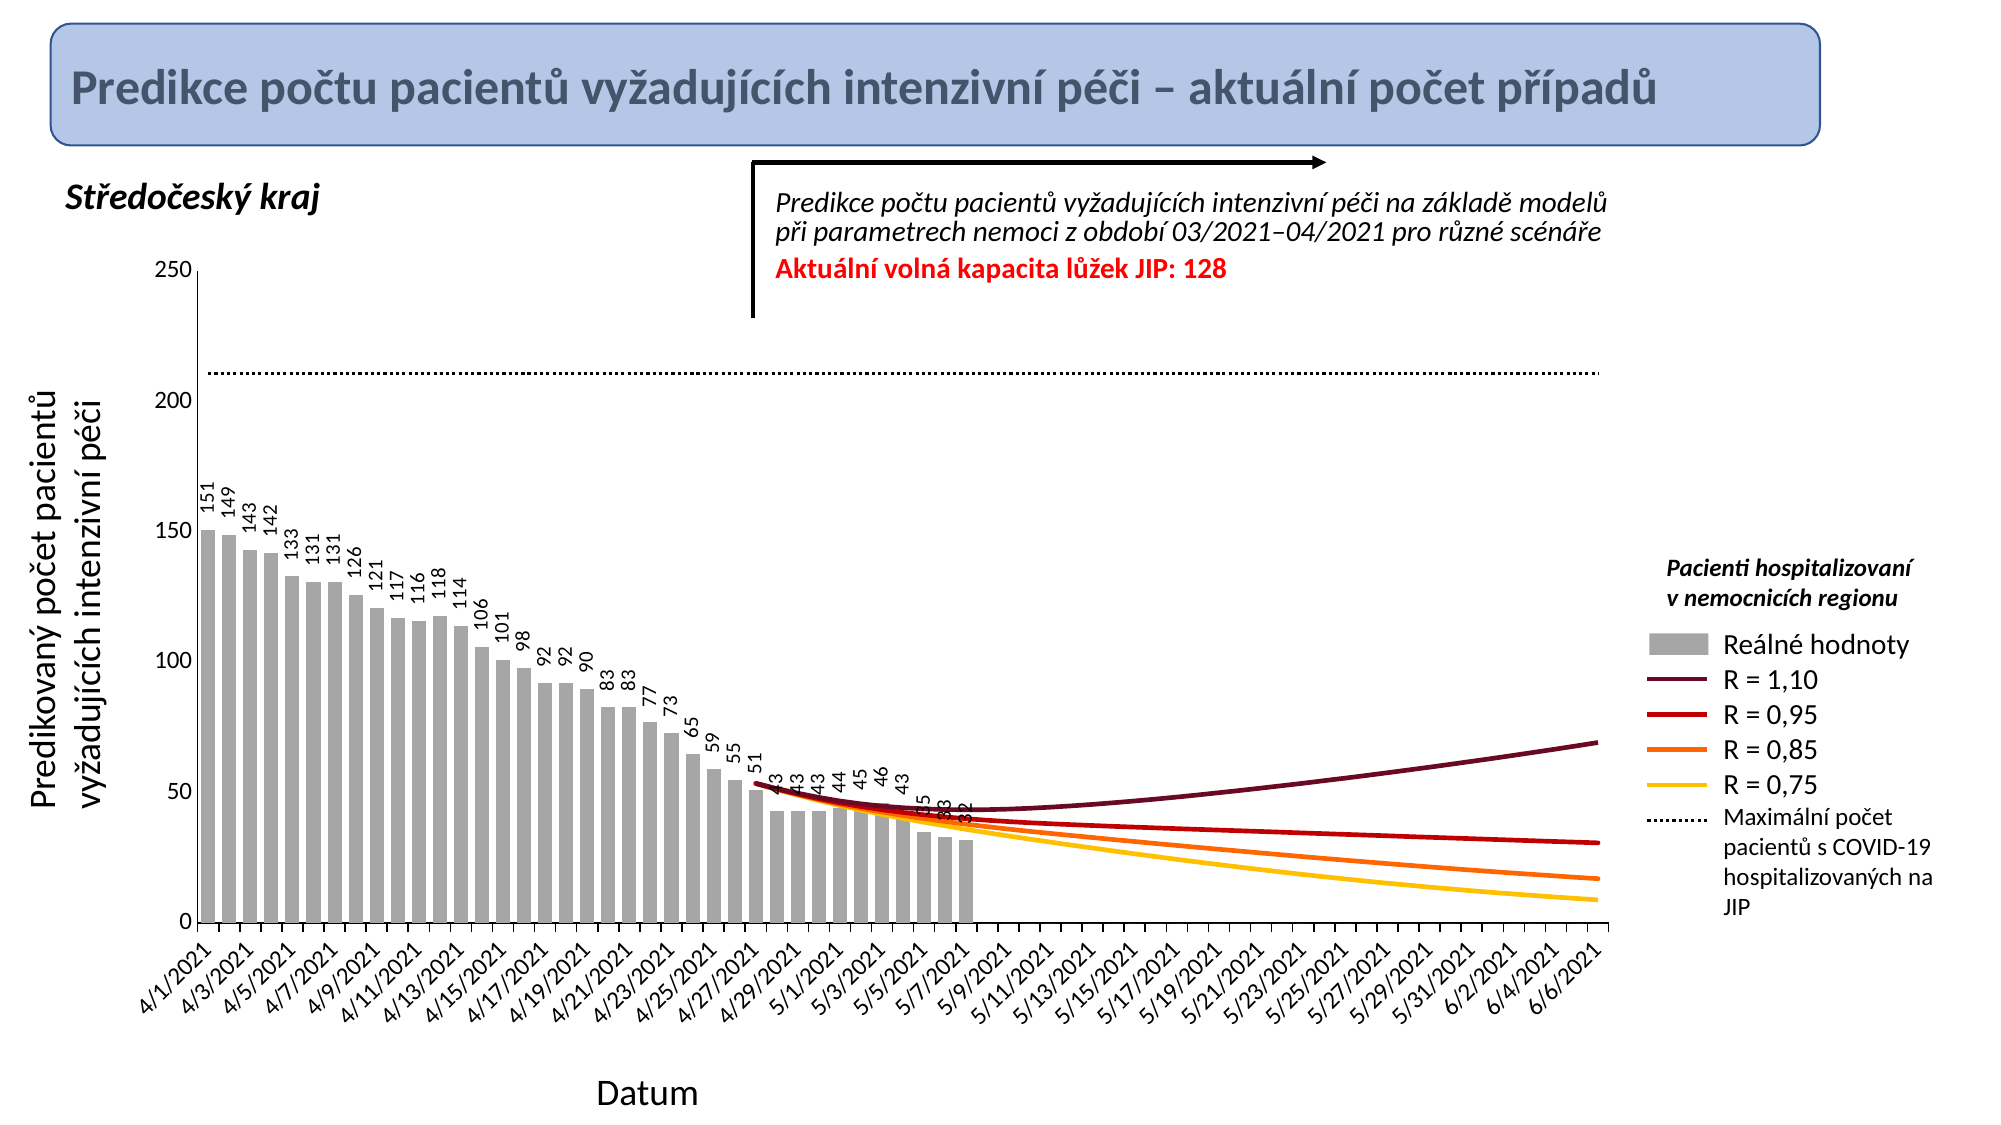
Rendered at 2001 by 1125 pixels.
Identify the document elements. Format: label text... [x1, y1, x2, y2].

text_box Středočeský kraj [50, 164, 350, 225]
text_box Datum [581, 1067, 715, 1121]
table_header Predikce počtu pacientů vyžadujících intenzivní péči na základě modelů při parametrech nemoci z období 03/2021–04/2021 pro různé scénáře [1327, 178, 1617, 245]
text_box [751, 162, 1327, 319]
text_box Predikovaný počet pacientů vyžadujících intenzivní péči [10, 374, 91, 825]
text_box Predikce počtu pacientů vyžadujících intenzivní péči – aktuální počet případů [49, 22, 1822, 147]
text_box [1647, 618, 1960, 932]
chart [91, 245, 2000, 1067]
